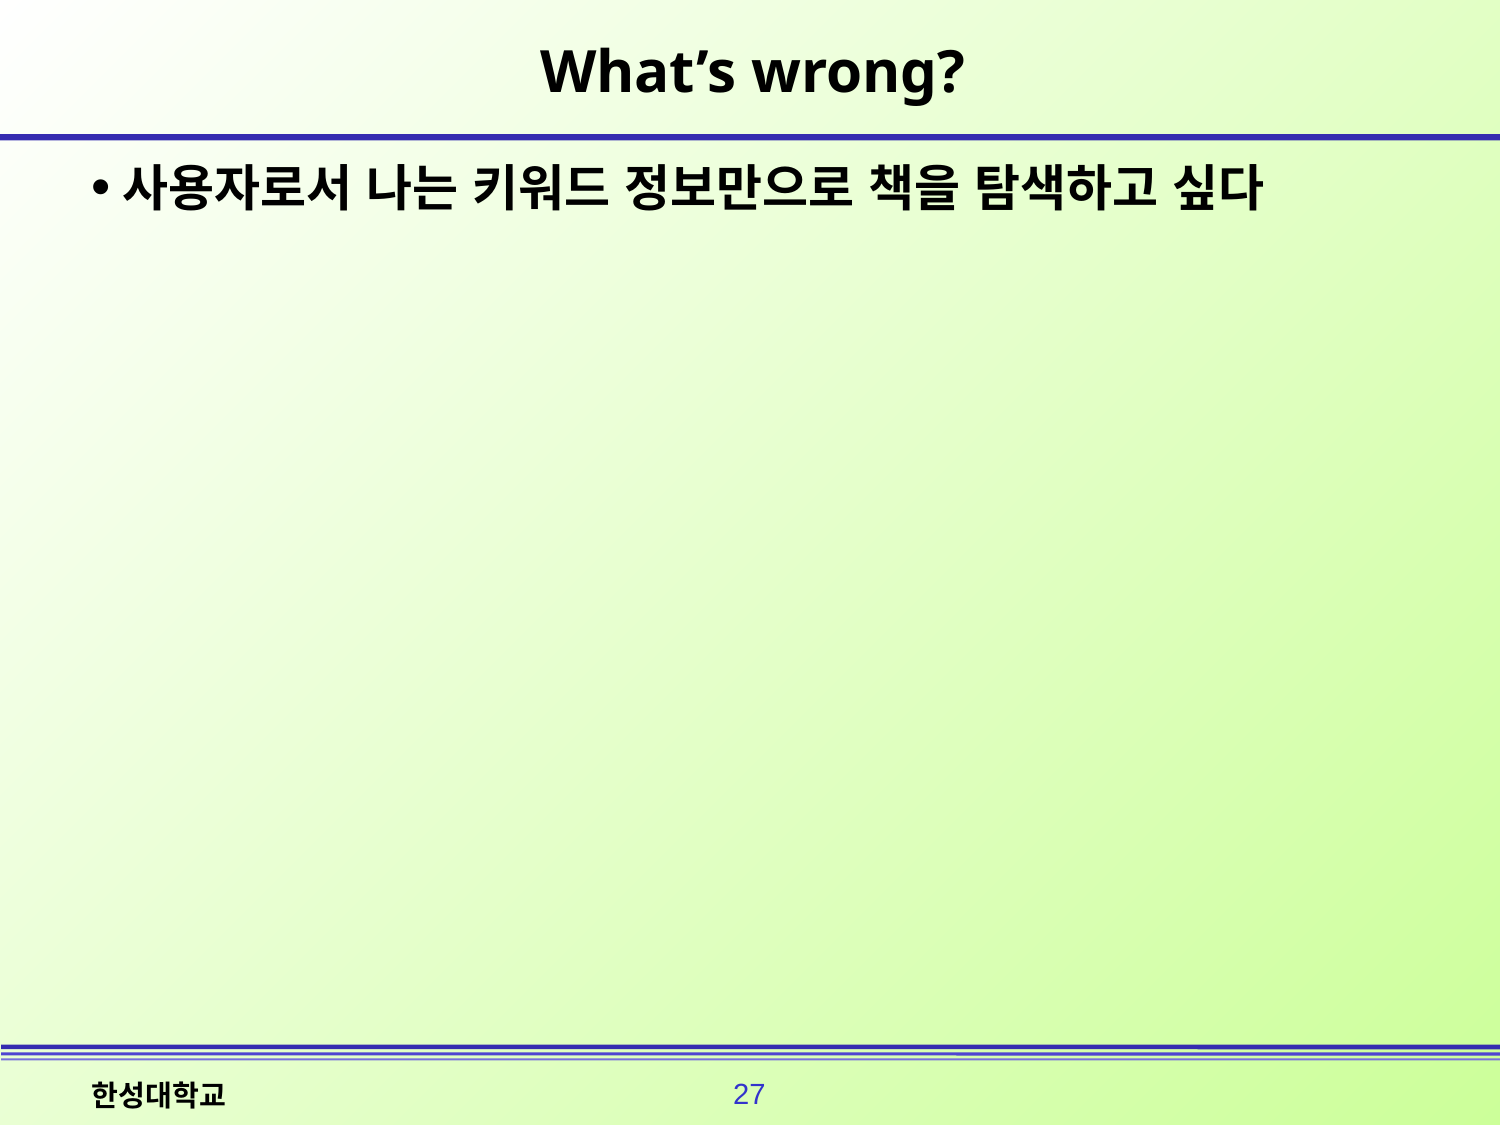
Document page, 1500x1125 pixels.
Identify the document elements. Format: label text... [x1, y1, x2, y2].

list 사용자로서 나는 키워드 정보만으로 책을 탐색하고 싶다 [76, 148, 1396, 1001]
title What’s wrong? [371, 42, 1134, 97]
